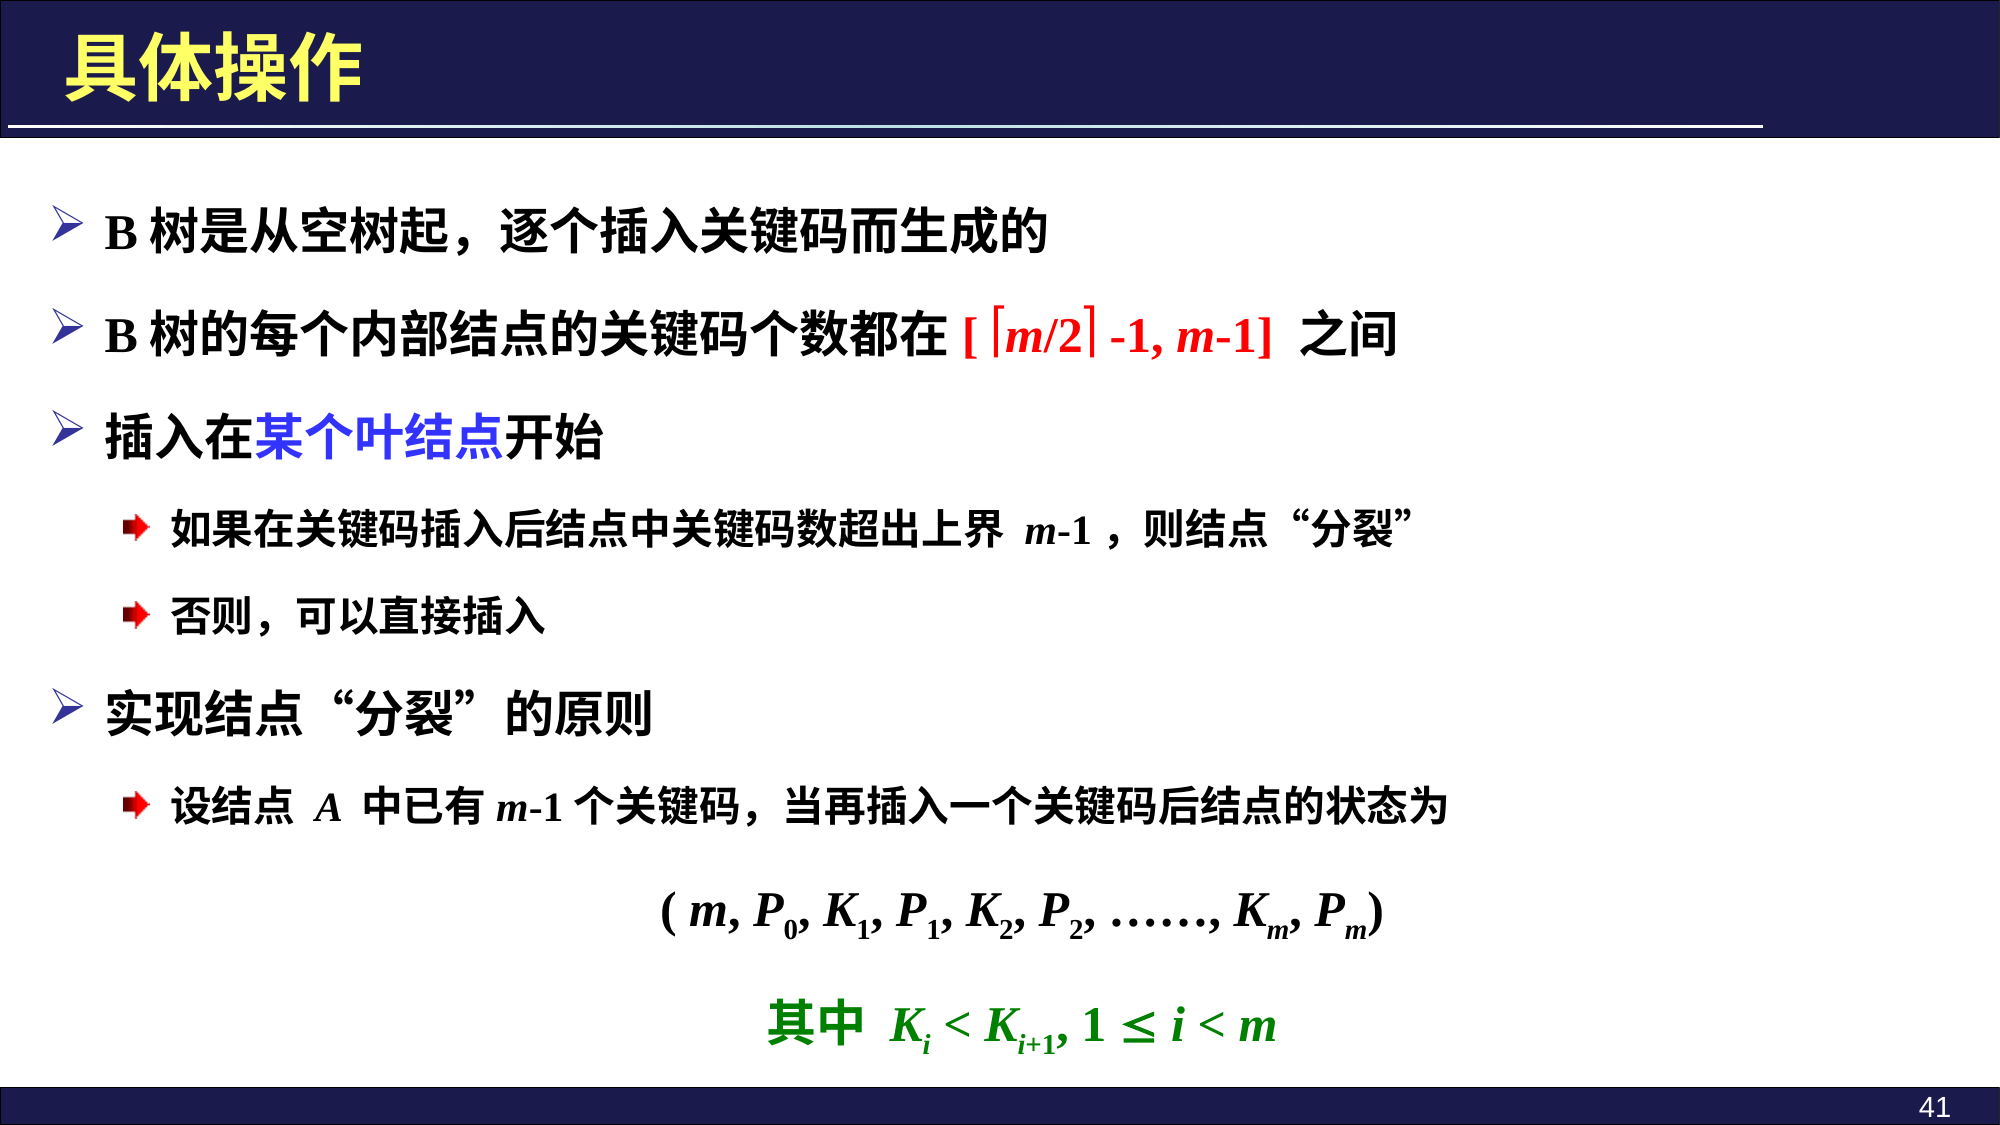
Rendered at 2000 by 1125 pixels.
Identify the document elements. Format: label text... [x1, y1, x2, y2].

picture [123, 601, 150, 629]
list B树是从空树起，逐个插入关键码而生成的 B树的每个内部结点的关键码个数都在[ m/2 -1, m-1] 之间 插入在某个叶结点开始 如果在关键码插入后结点中关键码数超出上界 m-1，则结点“分裂” 否则，可以直接插入 实现结点“分裂”的原则 设结点 A 中已有m-1个关键码，当再插入一个关键码后结点的状态为 ( m, P0, K1, P1, K2, P2, ……, Km, Pm) 其中 Ki < Ki+1, 1  i < m [33, 162, 1936, 1038]
picture [123, 791, 150, 819]
picture [123, 514, 150, 541]
slide_number 41 [1666, 1080, 1967, 1119]
title 具体操作 [33, 12, 1767, 118]
